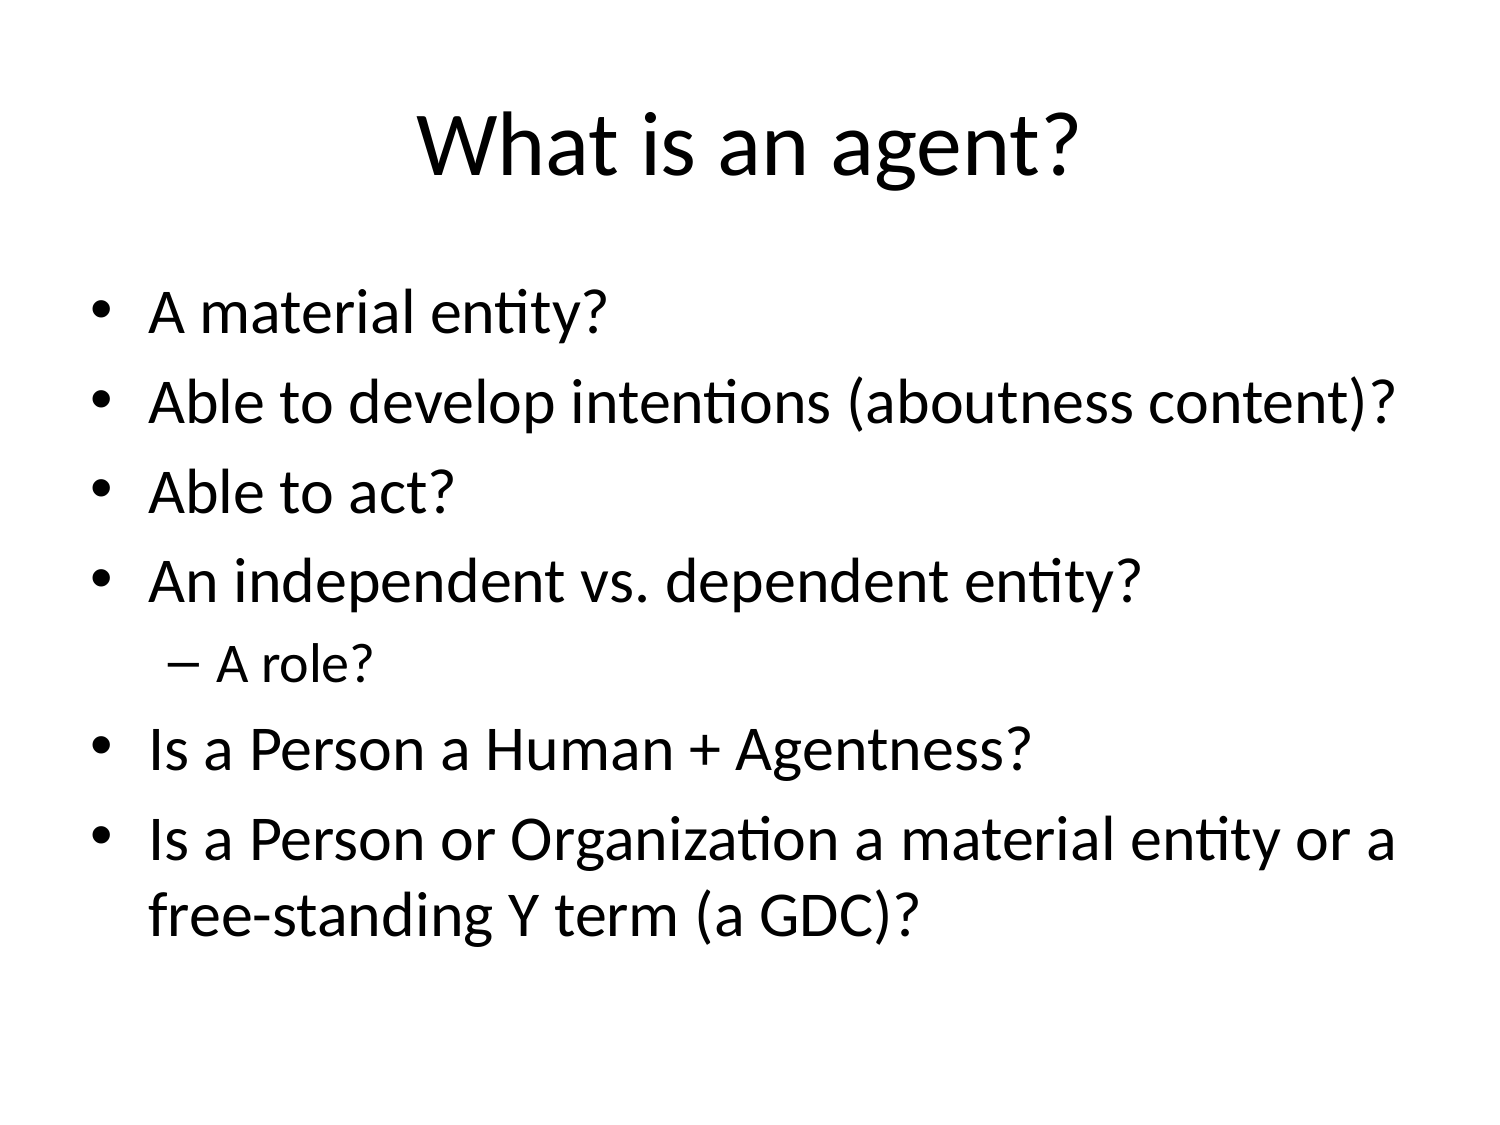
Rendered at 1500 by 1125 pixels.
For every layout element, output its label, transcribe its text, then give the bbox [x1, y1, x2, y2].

list A material entity? Able to develop intentions (aboutness content)? Able to act? An independent vs. dependent entity? A role? Is a Person a Human + Agentness? Is a Person or Organization a material entity or a free-standing Y term (a GDC)? [75, 262, 1425, 1005]
title What is an agent? [75, 45, 1425, 233]
